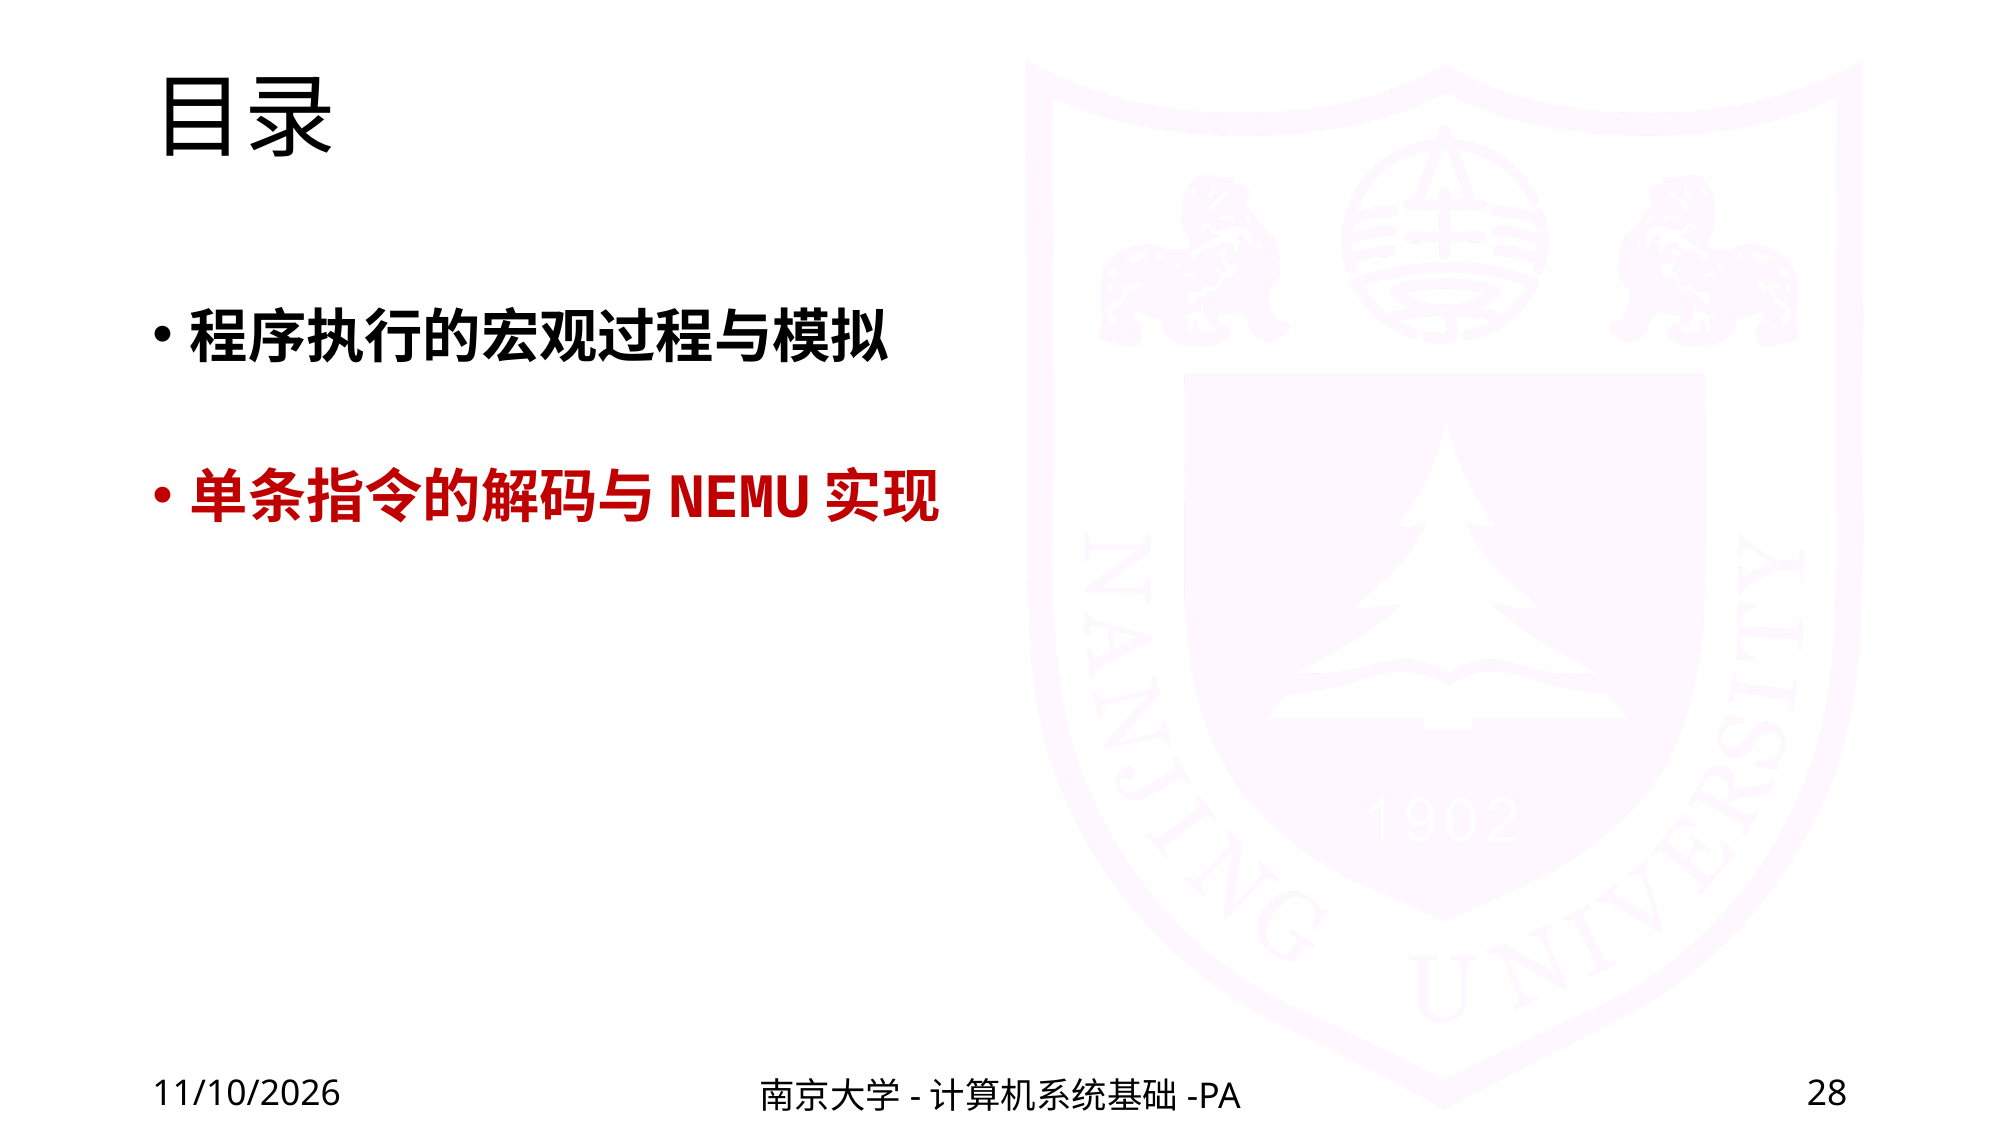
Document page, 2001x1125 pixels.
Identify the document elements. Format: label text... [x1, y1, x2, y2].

title 目录 [137, 59, 1863, 181]
list 程序执行的宏观过程与模拟 单条指令的解码与NEMU实现 [137, 221, 1863, 1014]
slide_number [137, 1064, 588, 1125]
slide_number 28 [1412, 1064, 1863, 1125]
footer 南京大学-计算机系统基础-PA [662, 1064, 1338, 1125]
